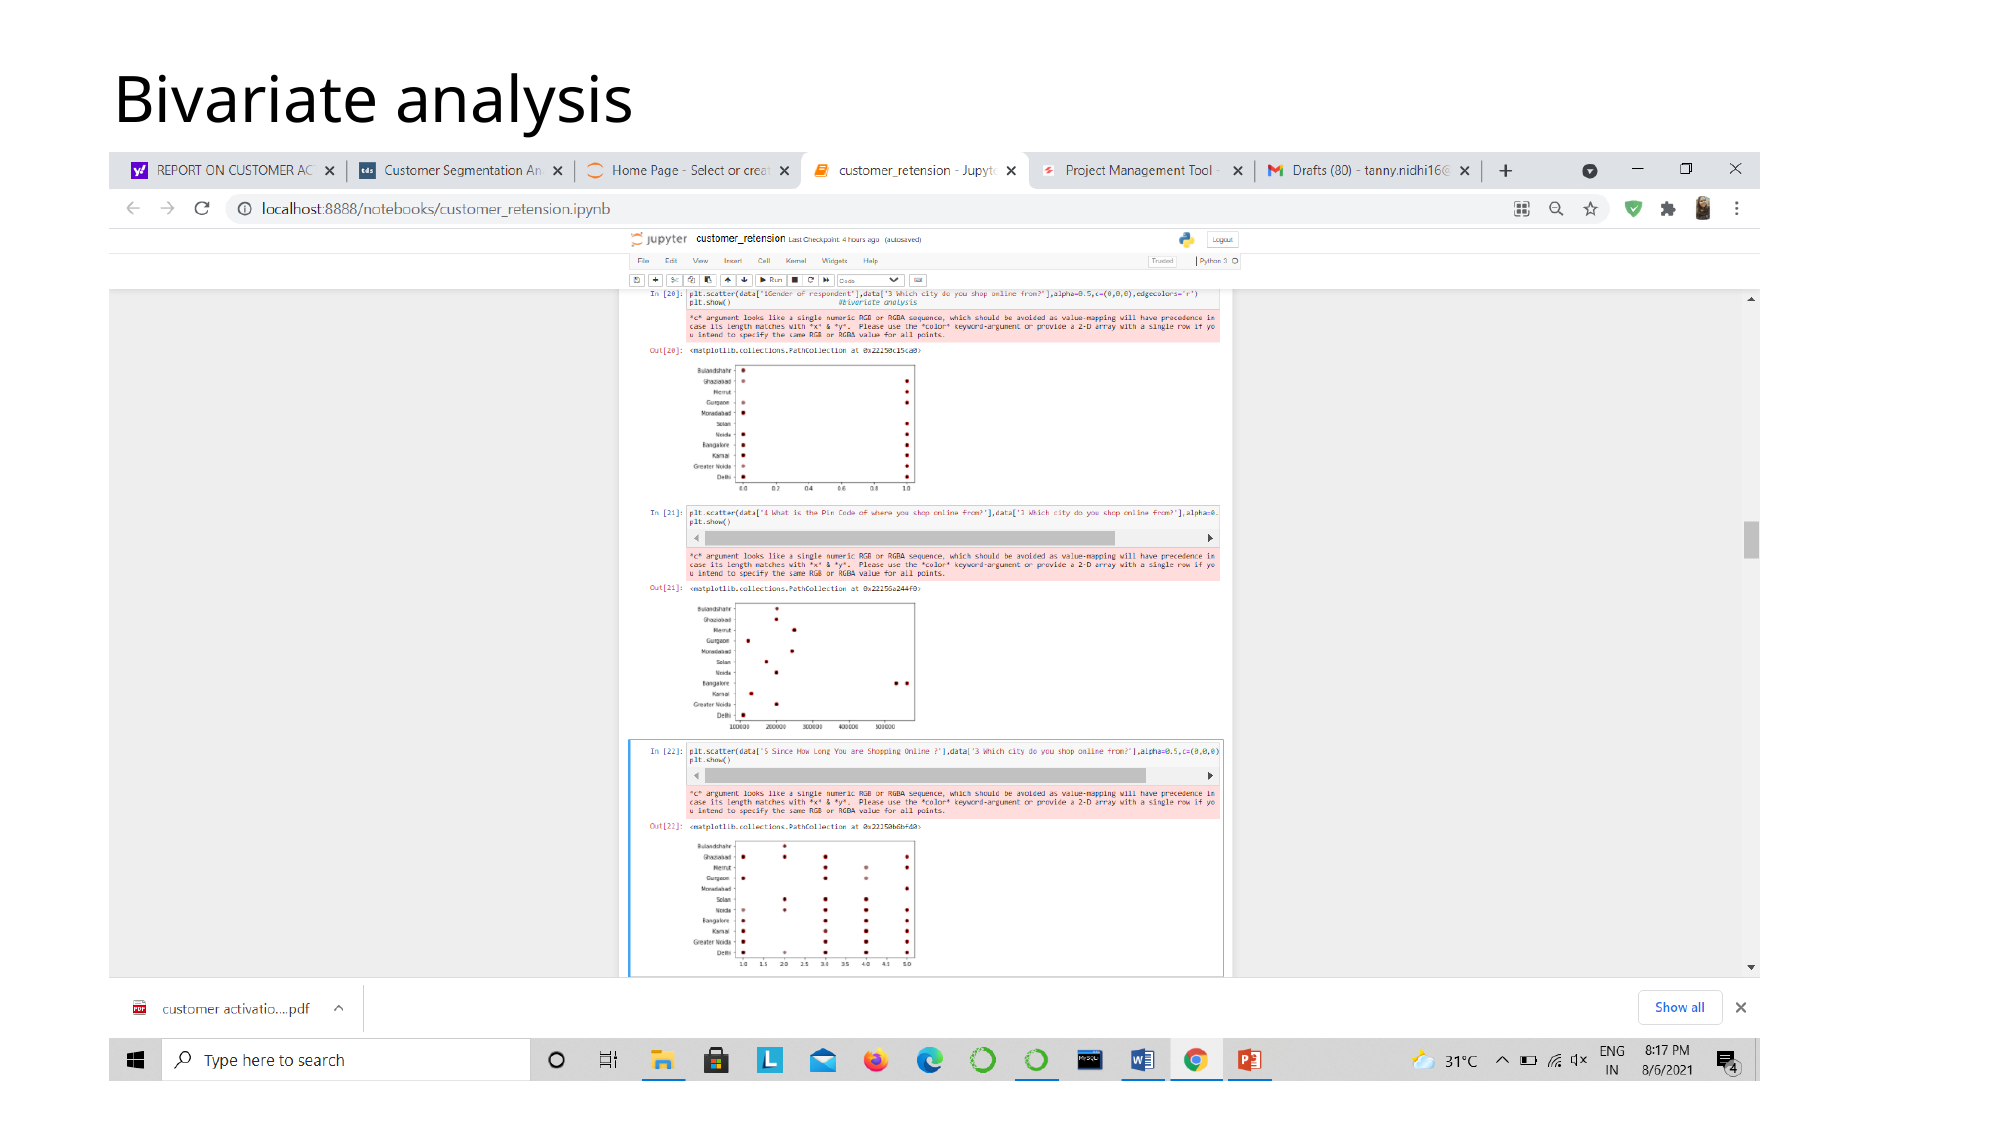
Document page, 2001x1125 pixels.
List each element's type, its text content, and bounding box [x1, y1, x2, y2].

title Bivariate analysis [98, 59, 1863, 145]
picture [109, 152, 1760, 1081]
